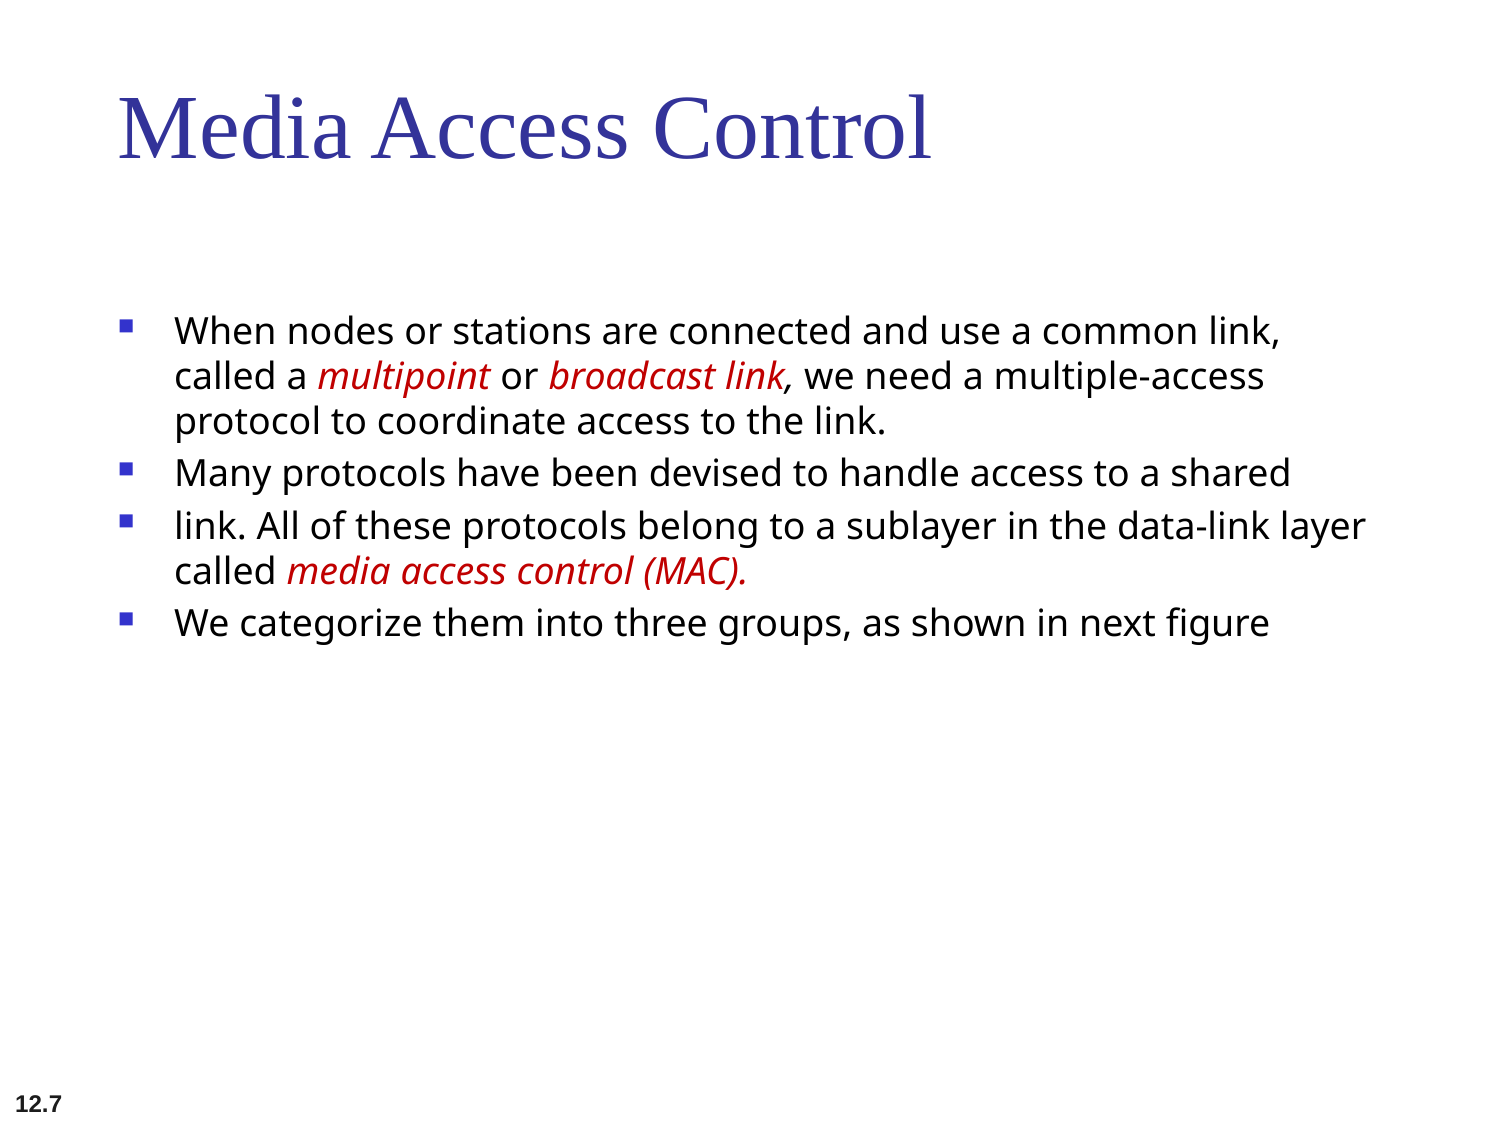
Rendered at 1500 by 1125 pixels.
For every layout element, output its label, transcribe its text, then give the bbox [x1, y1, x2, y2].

title Media Access Control [103, 59, 1397, 278]
slide_number 12.7 [0, 1050, 313, 1125]
list When nodes or stations are connected and use a common link, called a multipoint or broadcast link, we need a multiple-access protocol to coordinate access to the link. Many protocols have been devised to handle access to a shared link. All of these protocols belong to a sublayer in the data-link layer called media access control (MAC). We categorize them into three groups, as shown in next figure [103, 299, 1397, 1014]
